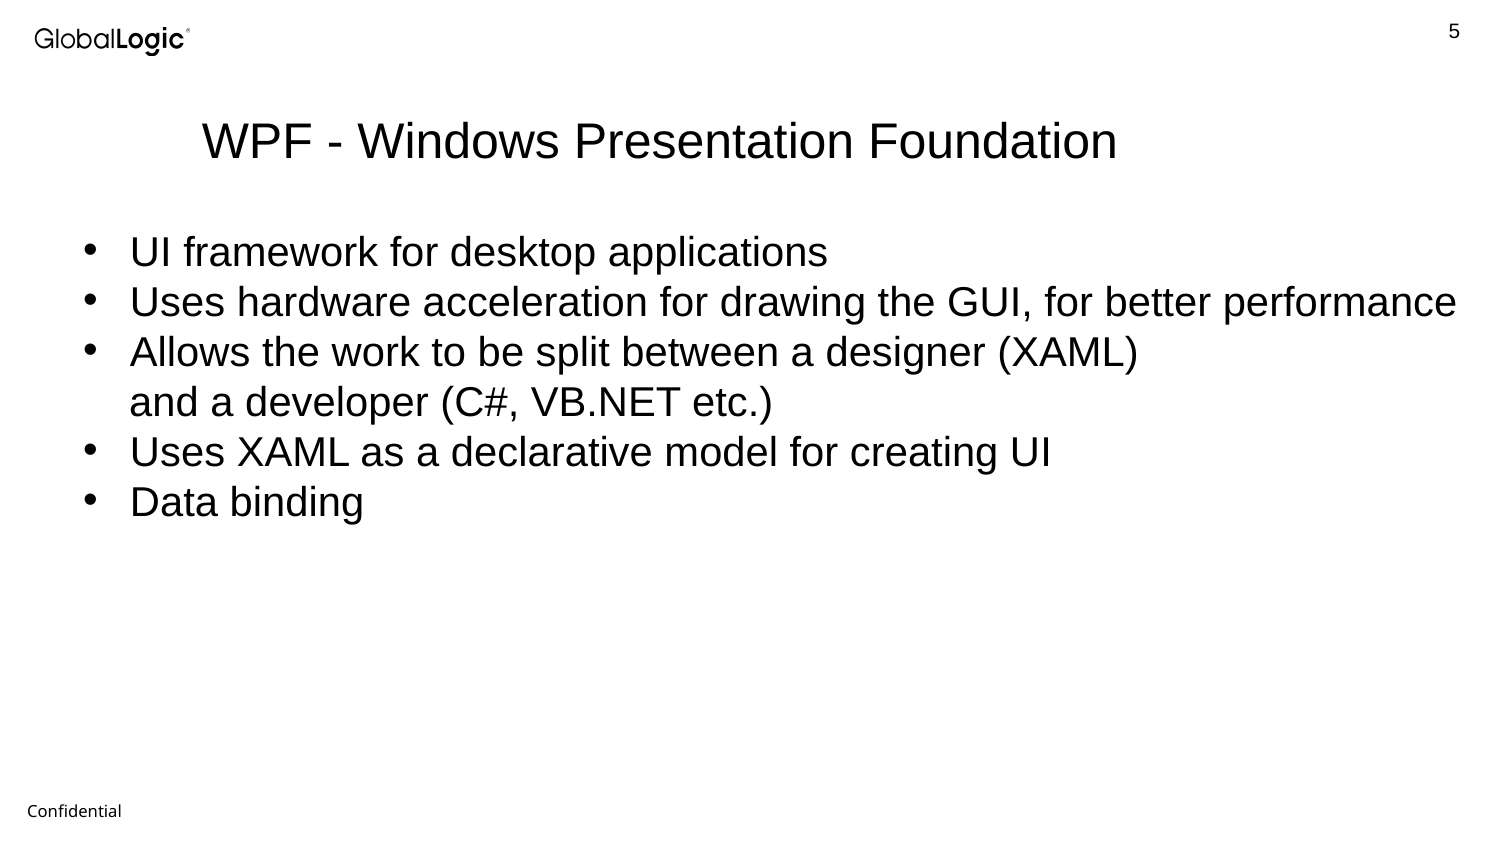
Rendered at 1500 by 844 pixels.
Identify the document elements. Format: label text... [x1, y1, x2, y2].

text_box UI framework for desktop applications Uses hardware acceleration for drawing the GUI, for better performance Allows the work to be split between a designer (XAML) and a developer (C#, VB.NET etc.) Uses XAML as a declarative model for creating UI Data binding [68, 217, 1474, 532]
picture [34, 27, 190, 56]
text_box WPF - Windows Presentation Foundation [187, 101, 1165, 217]
